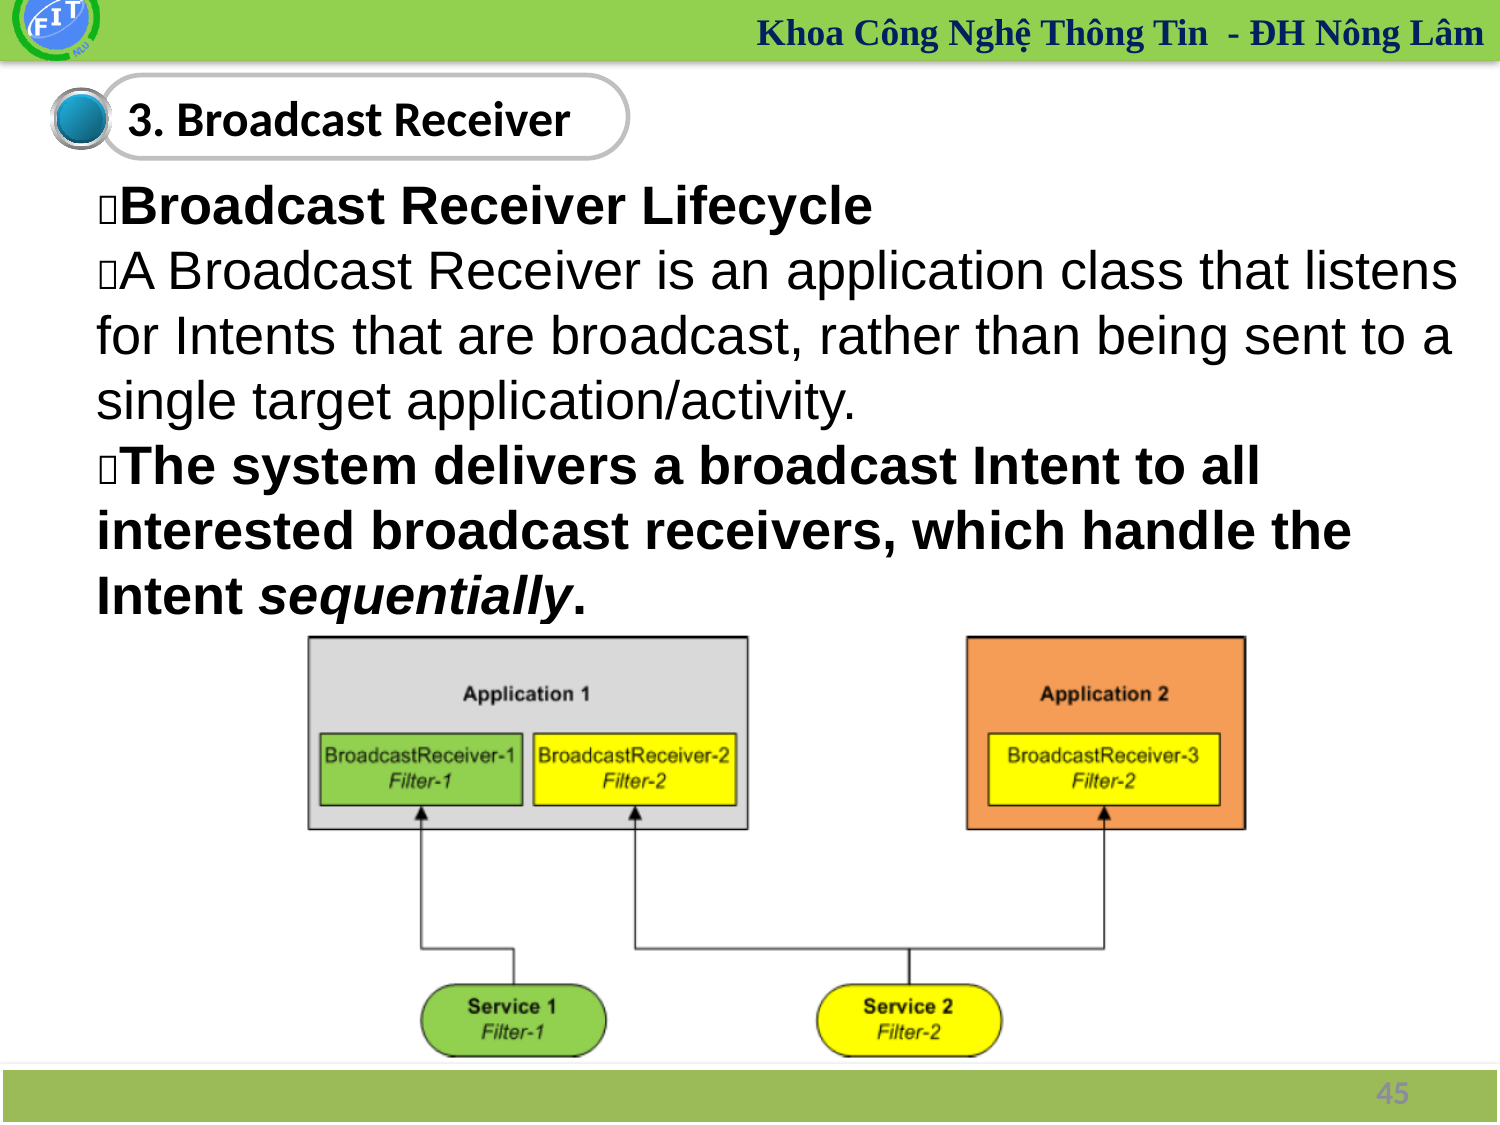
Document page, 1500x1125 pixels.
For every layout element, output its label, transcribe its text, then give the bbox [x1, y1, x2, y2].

text_box Broadcast Receiver Lifecycle A Broadcast Receiver is an application class that listens for Intents that are broadcast, rather than being sent to a single target application/activity. The system delivers a broadcast Intent to all interested broadcast receivers, which handle the Intent sequentially. [81, 162, 1475, 633]
slide_number 45 [1074, 1060, 1425, 1121]
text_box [49, 87, 113, 151]
text_box 3. Broadcast Receiver [112, 75, 629, 159]
picture [12, 0, 100, 61]
picture [299, 624, 1252, 1062]
